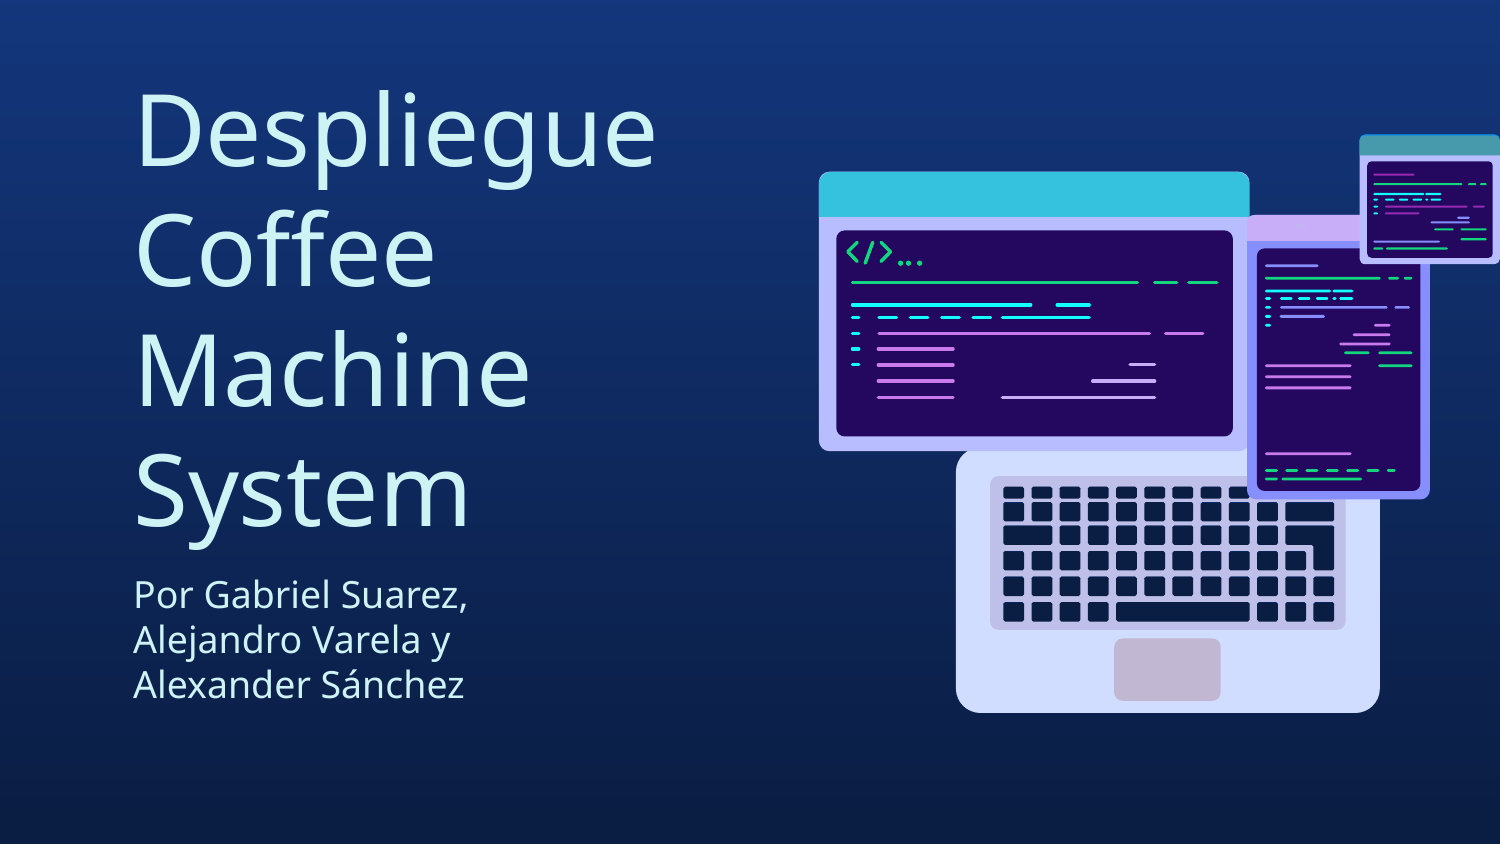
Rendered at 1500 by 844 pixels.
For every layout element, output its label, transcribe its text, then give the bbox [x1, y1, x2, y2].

text_box [1116, 602, 1250, 622]
text_box [1256, 248, 1421, 491]
text_box [1313, 603, 1335, 622]
text_box [1228, 552, 1250, 571]
text_box [1200, 577, 1222, 597]
text_box [1172, 576, 1194, 597]
text_box [1059, 486, 1081, 499]
text_box [1378, 364, 1413, 368]
text_box [1388, 276, 1400, 280]
text_box [1359, 156, 1500, 265]
text_box [1285, 577, 1307, 597]
text_box [1116, 486, 1137, 499]
text_box [1228, 503, 1250, 522]
text_box [897, 260, 904, 266]
text_box [1059, 576, 1081, 597]
text_box [1257, 552, 1278, 571]
title Despliegue Coffee Machine System [118, 166, 788, 562]
text_box [1144, 551, 1166, 571]
text_box [1264, 264, 1319, 268]
text_box [1264, 364, 1352, 368]
text_box [1144, 486, 1166, 499]
text_box [1031, 602, 1053, 622]
text_box [1200, 526, 1222, 545]
text_box [1200, 552, 1222, 571]
text_box [1172, 525, 1194, 545]
text_box [1285, 526, 1335, 571]
text_box [1087, 576, 1109, 597]
text_box [1003, 577, 1025, 597]
text_box [1059, 602, 1081, 622]
text_box [1003, 486, 1025, 499]
text_box [1257, 603, 1278, 622]
text_box [1264, 289, 1332, 293]
text_box [1285, 503, 1335, 522]
text_box [1087, 502, 1109, 522]
text_box [1332, 289, 1354, 293]
text_box [1087, 551, 1109, 571]
text_box [1003, 503, 1025, 522]
text_box [1264, 477, 1279, 481]
text_box [1059, 551, 1081, 571]
text_box [1339, 342, 1391, 346]
text_box [836, 230, 1233, 437]
text_box [1144, 576, 1166, 597]
text_box [1114, 638, 1221, 701]
text_box [818, 217, 1248, 452]
text_box [1264, 276, 1381, 280]
text_box [1247, 214, 1359, 241]
text_box [1116, 551, 1137, 571]
text_box [905, 260, 912, 266]
text_box [1352, 333, 1391, 337]
text_box [1257, 526, 1278, 545]
text_box [1281, 477, 1363, 481]
text_box [1378, 351, 1413, 355]
text_box [1373, 192, 1425, 196]
text_box [1087, 525, 1109, 545]
text_box [1144, 502, 1166, 522]
text_box [1003, 552, 1025, 571]
text_box [1359, 135, 1500, 156]
text_box [1285, 603, 1307, 622]
text_box [1031, 486, 1053, 499]
text_box [1373, 323, 1391, 327]
text_box [1200, 503, 1222, 522]
text_box [1172, 551, 1194, 571]
text_box [1031, 576, 1053, 597]
text_box [1003, 603, 1025, 622]
text_box [1087, 602, 1109, 622]
text_box [955, 449, 1380, 713]
text_box [1172, 486, 1194, 499]
text_box [1228, 577, 1250, 597]
text_box [1367, 161, 1493, 258]
text_box [916, 260, 923, 266]
text_box [1116, 576, 1137, 597]
text_box [1003, 525, 1053, 545]
text_box [1228, 526, 1250, 545]
text_box [1059, 502, 1081, 522]
text_box [1279, 314, 1325, 318]
text_box [1257, 577, 1278, 597]
text_box [1228, 488, 1250, 499]
text_box [1313, 577, 1335, 597]
text_box [990, 476, 1346, 630]
text_box [1425, 192, 1442, 196]
text_box [1257, 503, 1278, 522]
text_box [1172, 502, 1194, 522]
text_box [1031, 502, 1053, 522]
text_box [818, 171, 1250, 217]
text_box [1264, 375, 1352, 379]
text_box [1116, 525, 1137, 545]
text_box [1116, 502, 1137, 522]
text_box [1031, 551, 1053, 571]
text_box [1200, 488, 1222, 499]
subtitle Por Gabriel Suarez, Alejandro Varela y Alexander Sánchez [118, 555, 543, 713]
text_box [1087, 486, 1109, 499]
text_box [1343, 351, 1370, 355]
text_box [1059, 525, 1081, 545]
text_box [1264, 386, 1352, 390]
text_box [1247, 241, 1430, 500]
text_box [1144, 525, 1166, 545]
text_box [1264, 452, 1352, 456]
text_box [1403, 276, 1413, 280]
